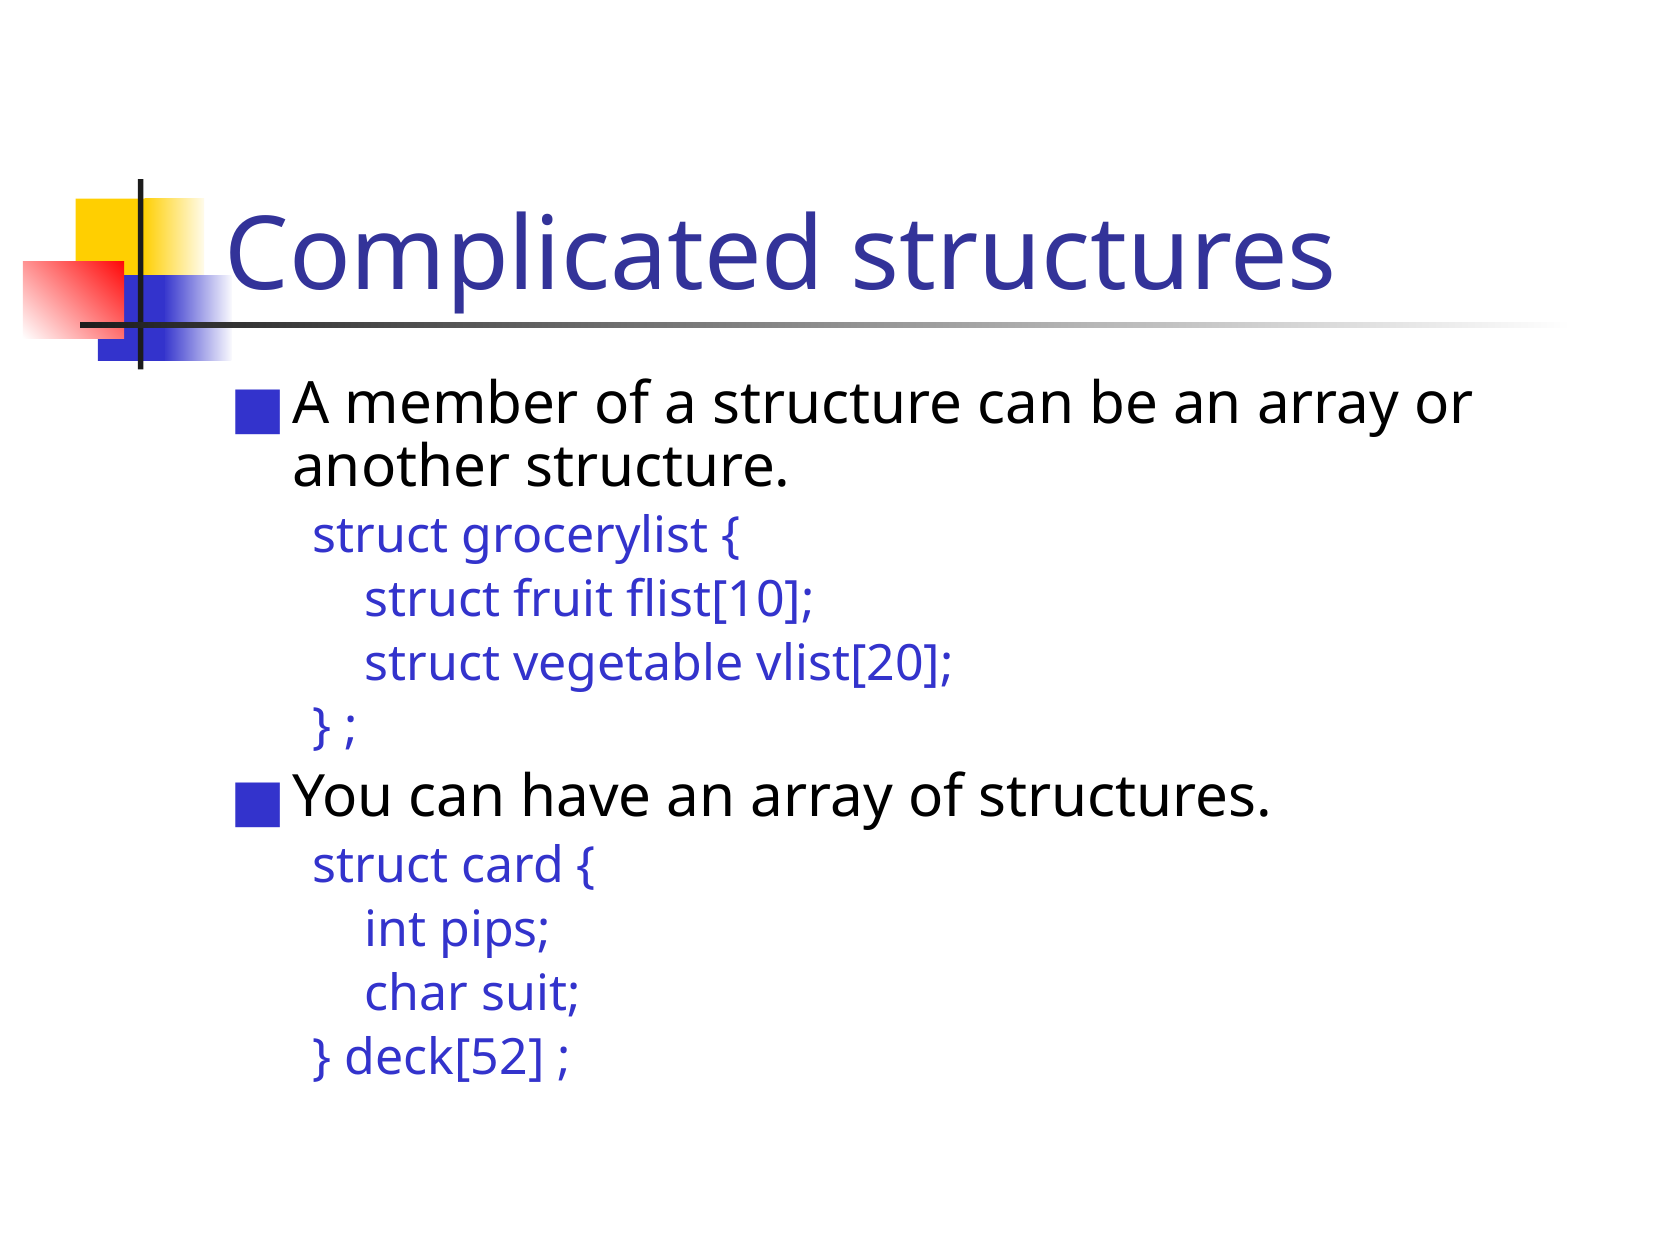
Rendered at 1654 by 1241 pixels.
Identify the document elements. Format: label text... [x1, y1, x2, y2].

list A member of a structure can be an array or another structure. struct grocerylist { struct fruit flist[10]; struct vegetable vlist[20]; } ; You can have an array of structures. struct card { int pips; char suit; } deck[52] ; [213, 364, 1620, 1109]
title Complicated structures [208, 111, 1618, 319]
